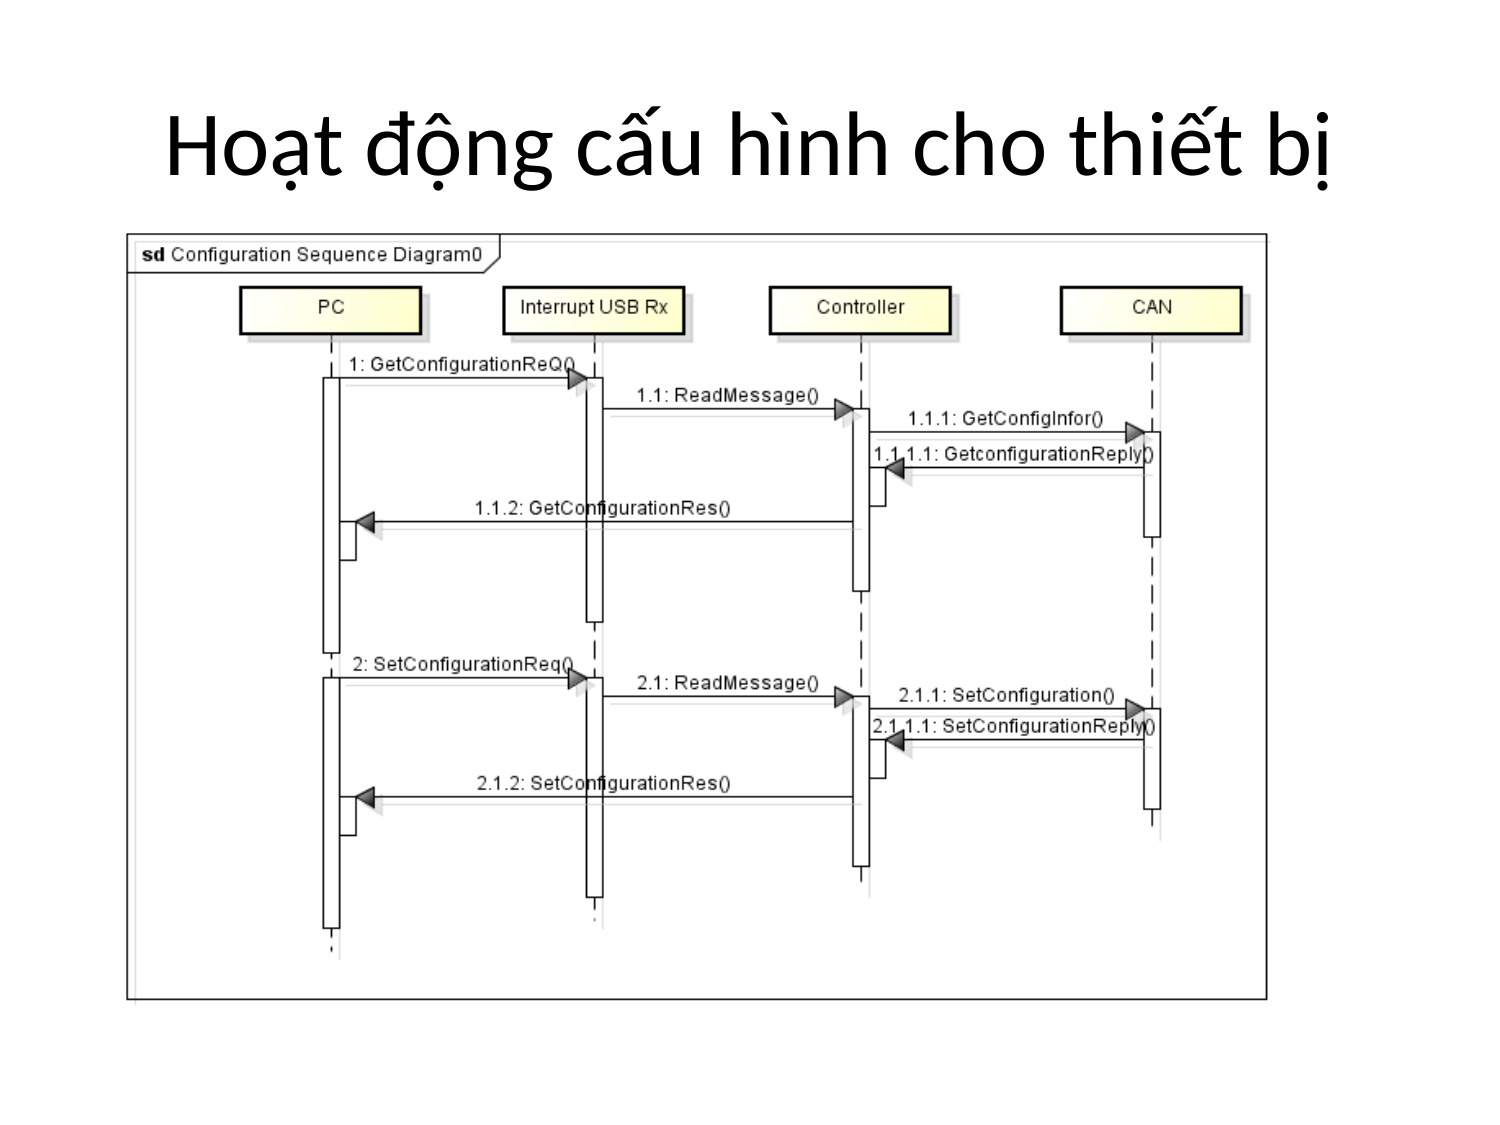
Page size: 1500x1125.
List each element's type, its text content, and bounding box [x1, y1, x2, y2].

title Hoạt động cấu hình cho thiết bị [75, 45, 1425, 233]
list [124, 232, 1271, 1006]
